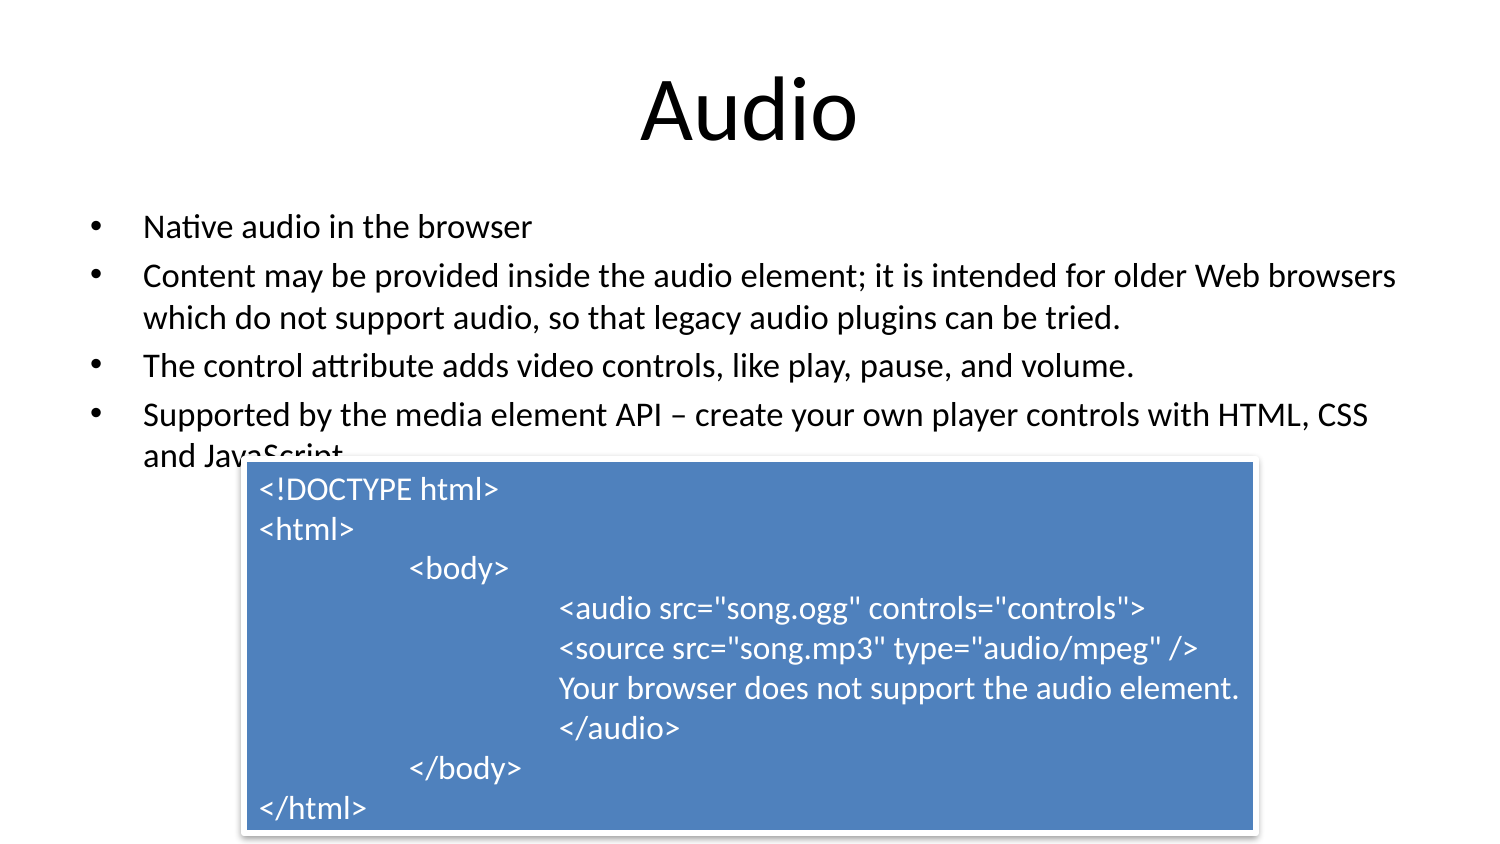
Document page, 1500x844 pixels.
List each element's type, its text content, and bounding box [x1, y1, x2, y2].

text_box <!DOCTYPE html> <html> <body> <audio src="song.ogg" controls="controls"> <source src="song.mp3" type="audio/mpeg" /> Your browser does not support the audio element. </audio> </body> </html> [241, 456, 1259, 836]
list Native audio in the browser Content may be provided inside the audio element; it is intended for older Web browsers which do not support audio, so that legacy audio plugins can be tried. The control attribute adds video controls, like play, pause, and volume. Supported by the media element API – create your own player controls with HTML, CSS and JavaScript. [75, 196, 1425, 485]
title Audio [75, 33, 1425, 175]
